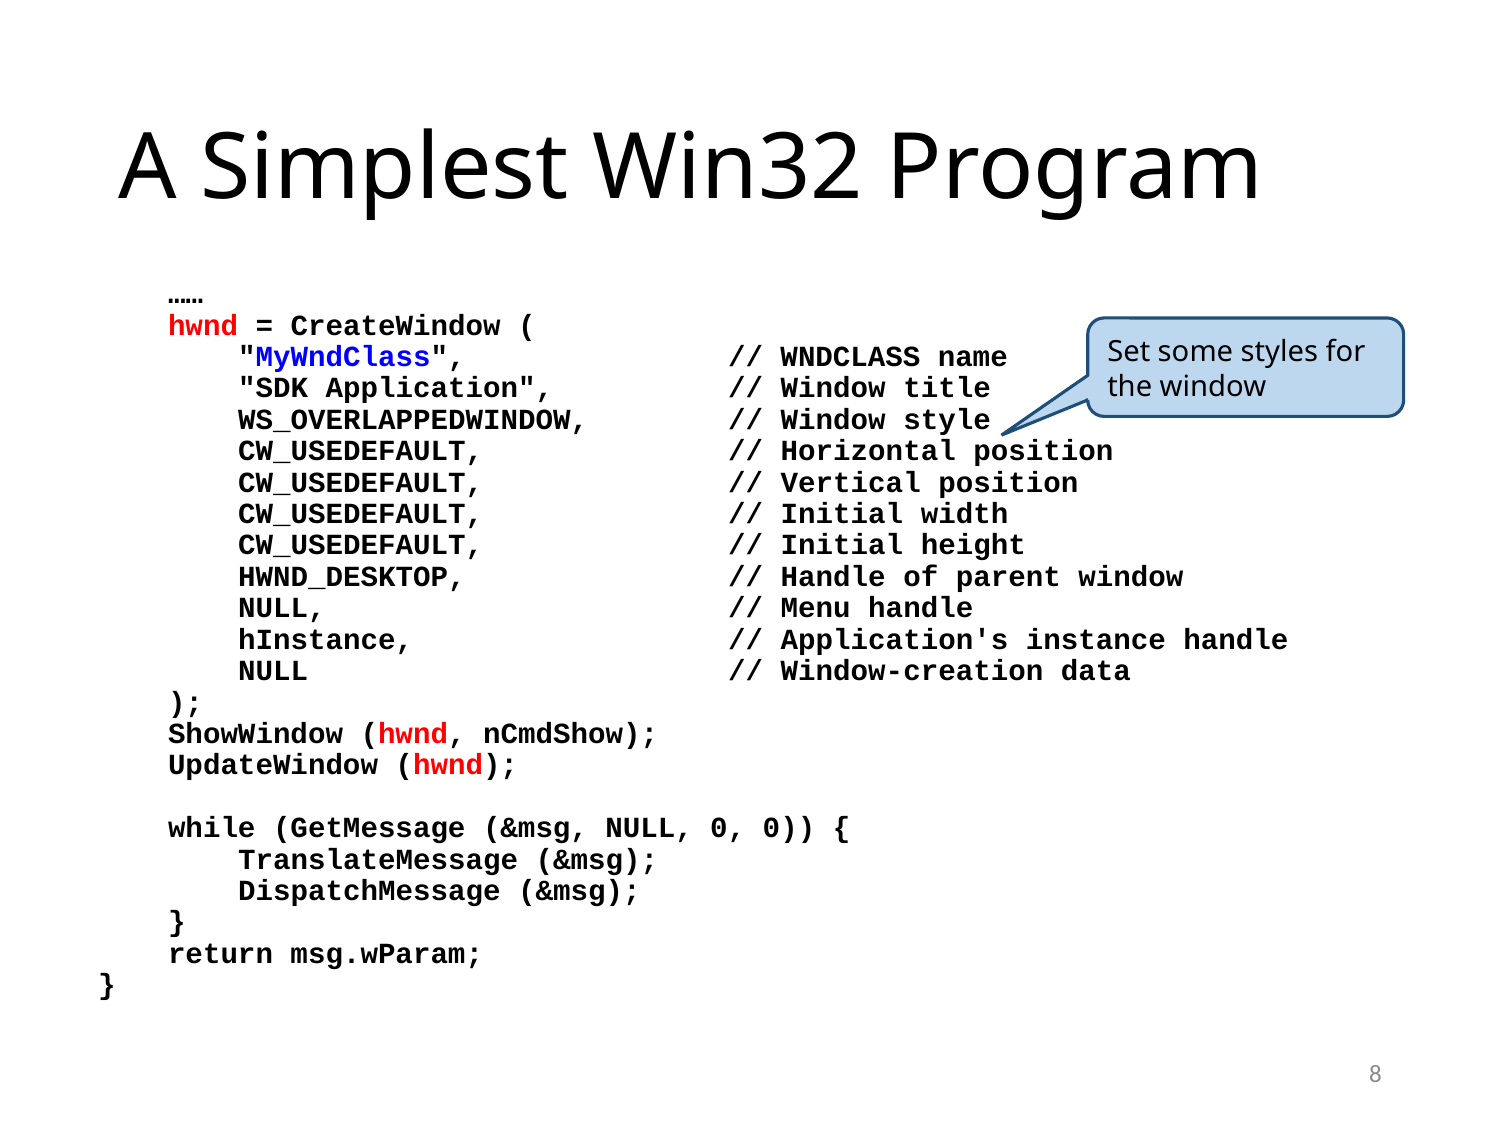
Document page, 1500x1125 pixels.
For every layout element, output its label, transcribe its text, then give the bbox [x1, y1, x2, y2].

list …… hwnd = CreateWindow ( "MyWndClass", // WNDCLASS name "SDK Application", // Window title WS_OVERLAPPEDWINDOW, // Window style CW_USEDEFAULT, // Horizontal position CW_USEDEFAULT, // Vertical position CW_USEDEFAULT, // Initial width CW_USEDEFAULT, // Initial height HWND_DESKTOP, // Handle of parent window NULL, // Menu handle hInstance, // Application's instance handle NULL // Window-creation data ); ShowWindow (hwnd, nCmdShow); UpdateWindow (hwnd); while (GetMessage (&msg, NULL, 0, 0)) { TranslateMessage (&msg); DispatchMessage (&msg); } return msg.wParam; } [83, 271, 1407, 1091]
text_box Set some styles for the window [1000, 316, 1405, 437]
slide_number 8 [1059, 1042, 1397, 1103]
title A Simplest Win32 Program [103, 59, 1397, 271]
